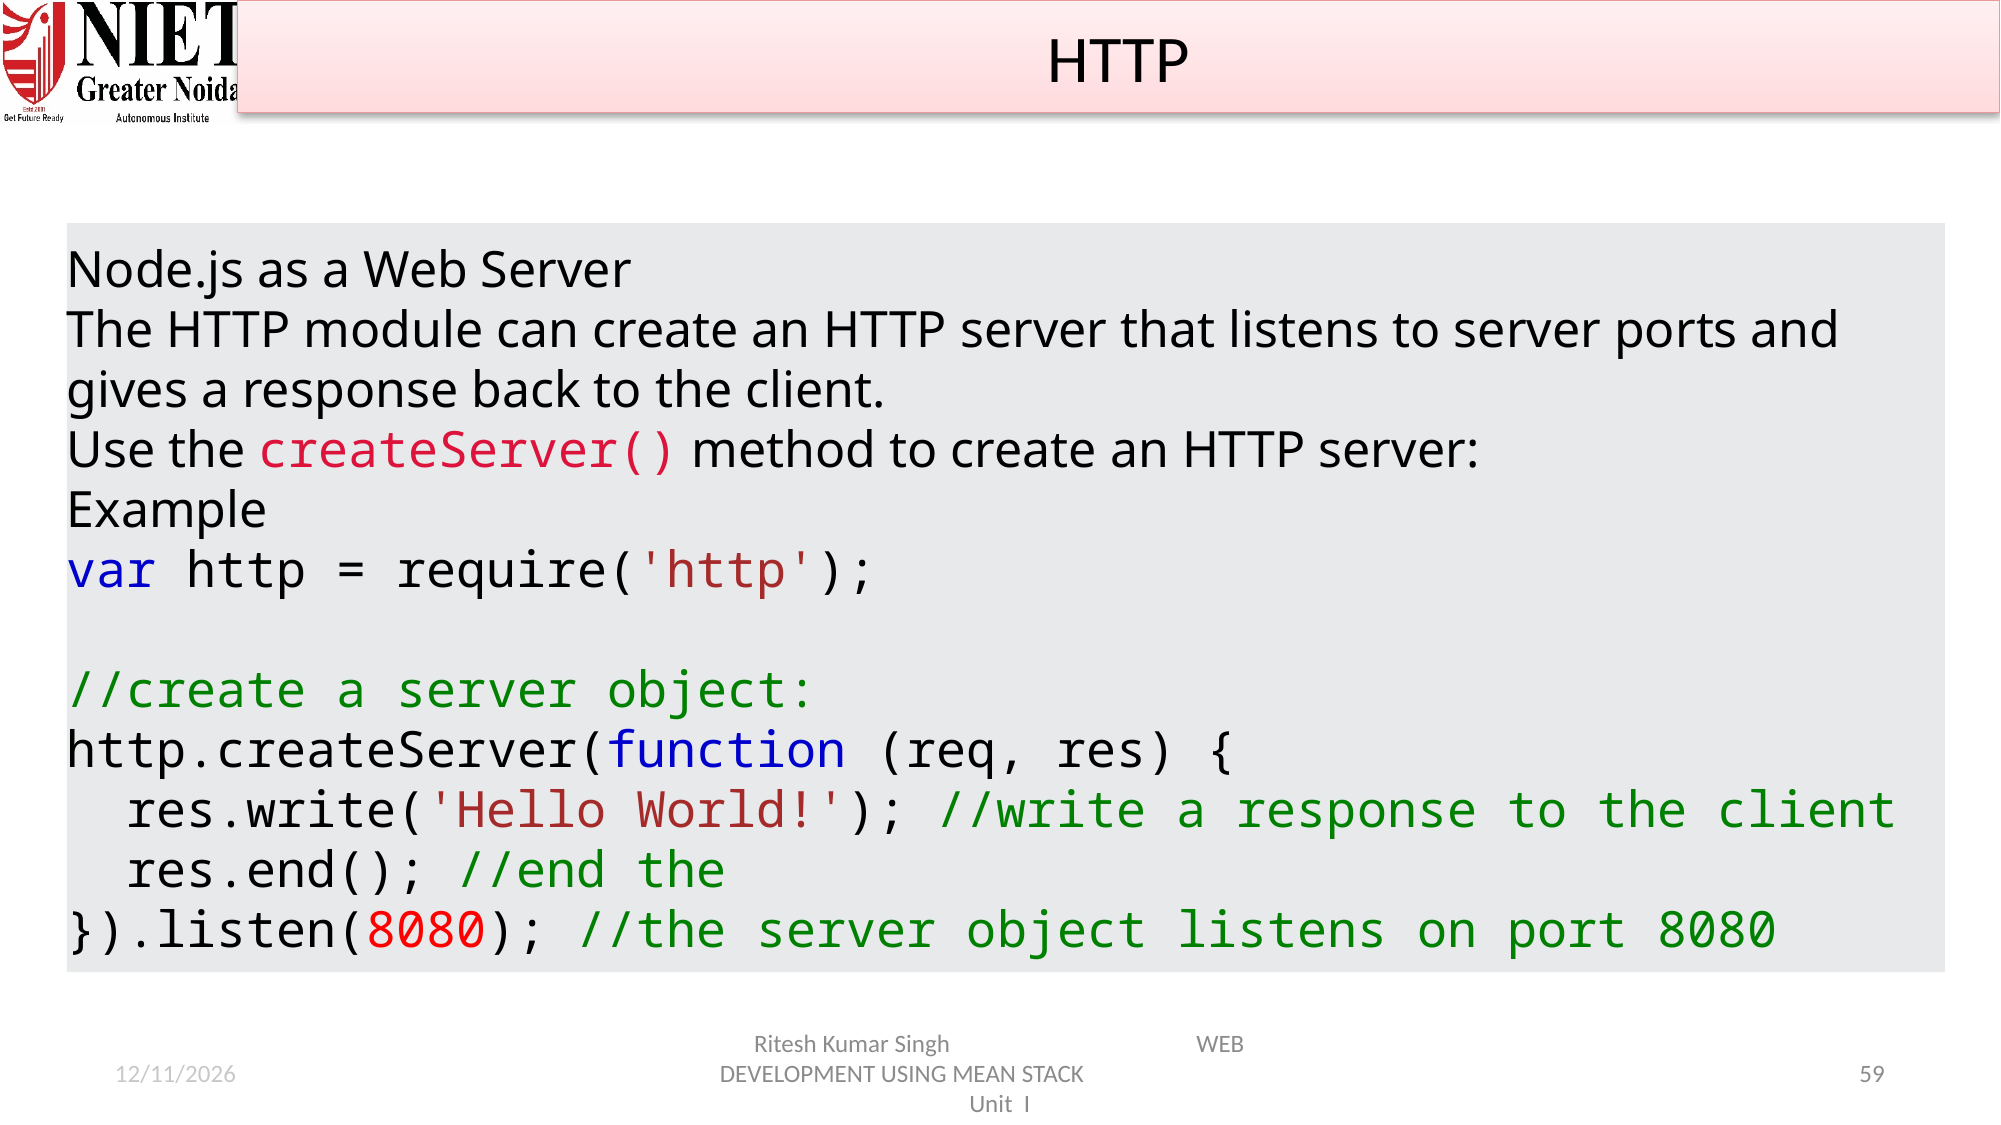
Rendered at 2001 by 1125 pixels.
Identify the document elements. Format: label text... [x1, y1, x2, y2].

text_box HTTP [237, 0, 2000, 113]
slide_number 59 [1433, 1042, 1900, 1103]
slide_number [99, 1042, 567, 1103]
text_box Node.js as a Web Server The HTTP module can create an HTTP server that listens to server ports and gives a response back to the client. Use the createServer() method to create an HTTP server: Example var http = require('http'); //create a server object: http.createServer(function (req, res) { res.write('Hello World!'); //write a response to the client res.end(); //end the }).listen(8080); //the server object listens on port 8080 [66, 223, 1945, 973]
footer Ritesh Kumar Singh WEB DEVELOPMENT USING MEAN STACK Unit I [683, 1042, 1317, 1103]
picture [0, 0, 250, 125]
